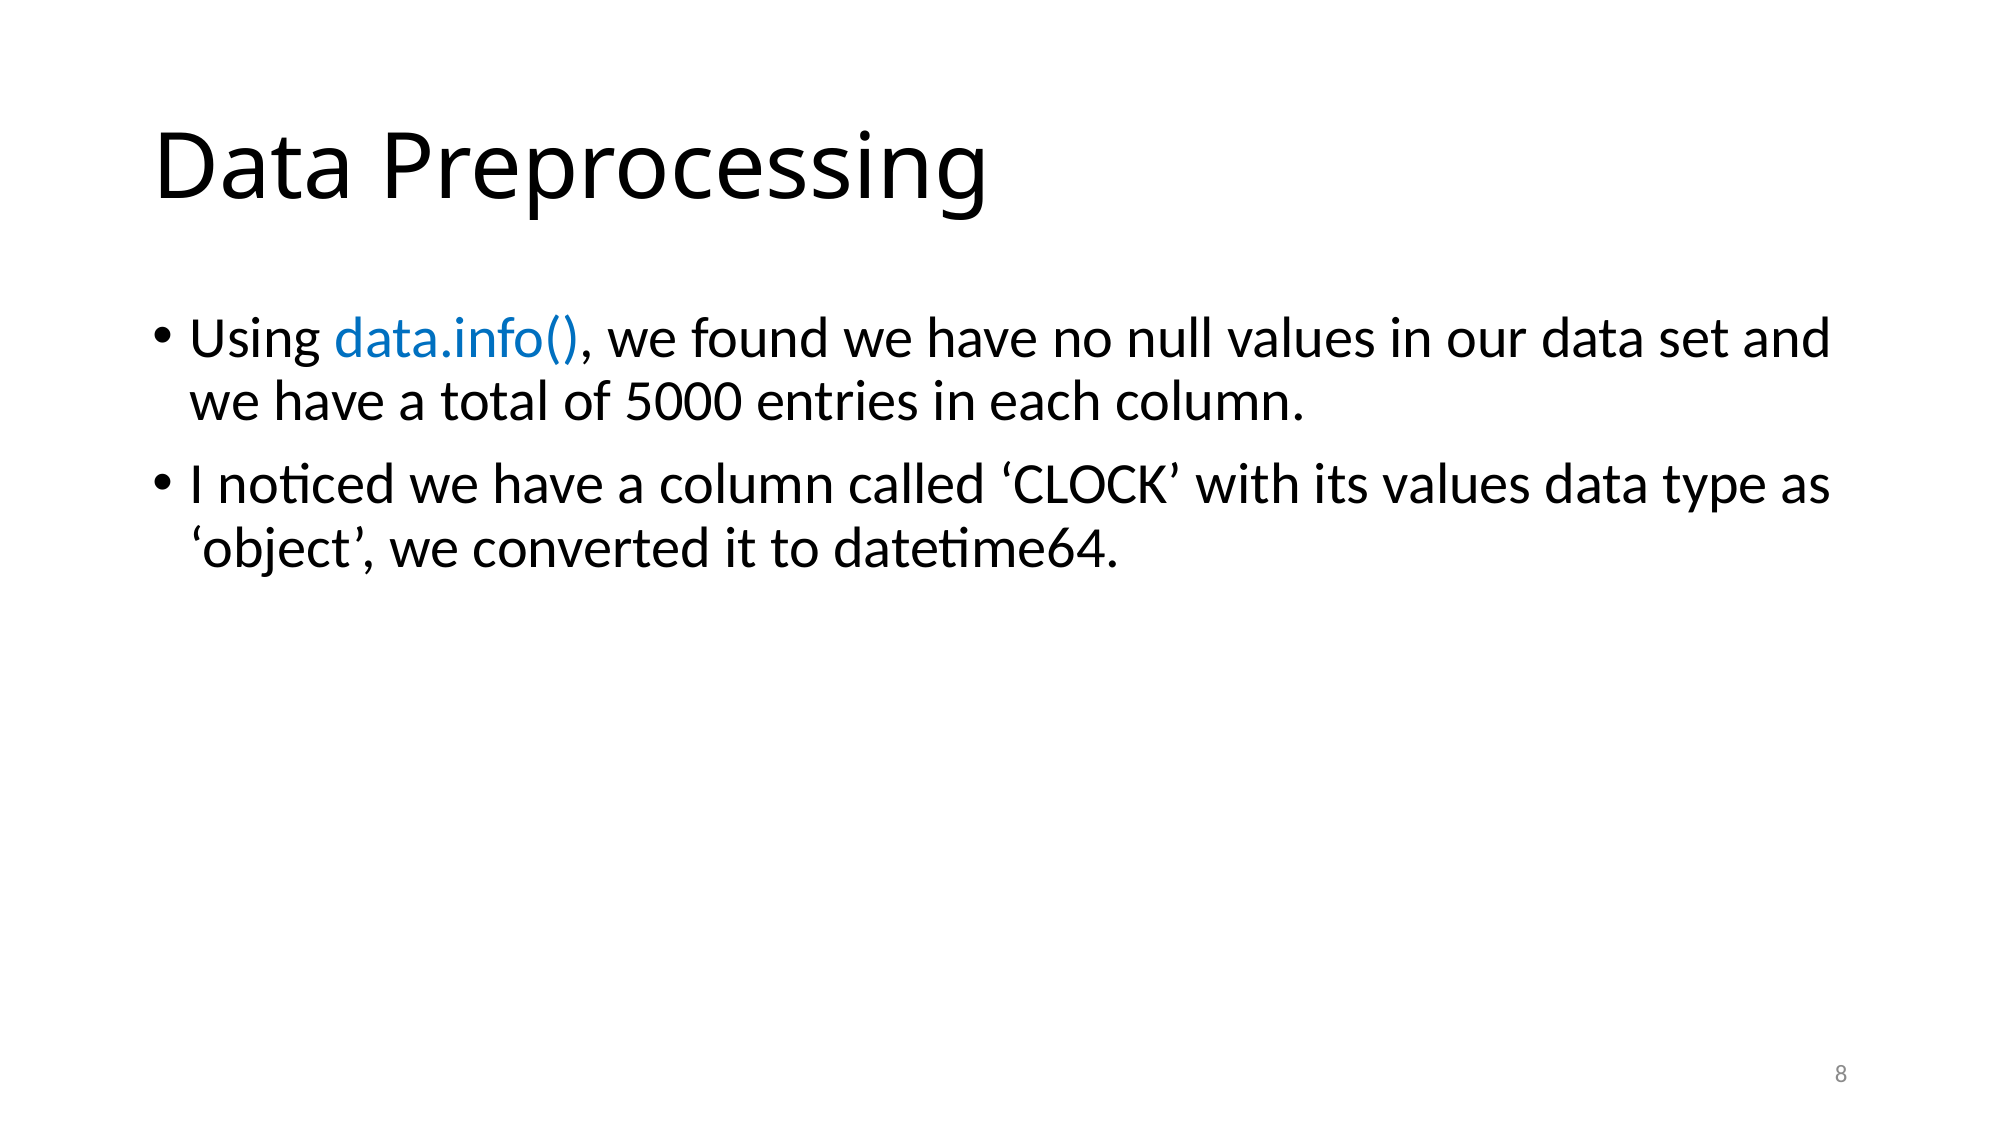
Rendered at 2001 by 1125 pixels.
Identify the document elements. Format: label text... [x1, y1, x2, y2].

list Using data.info(), we found we have no null values in our data set and we have a total of 5000 entries in each column. I noticed we have a column called ‘CLOCK’ with its values data type as ‘object’, we converted it to datetime64. [137, 299, 1863, 1014]
slide_number 8 [1412, 1042, 1863, 1103]
title Data Preprocessing [137, 59, 1863, 278]
